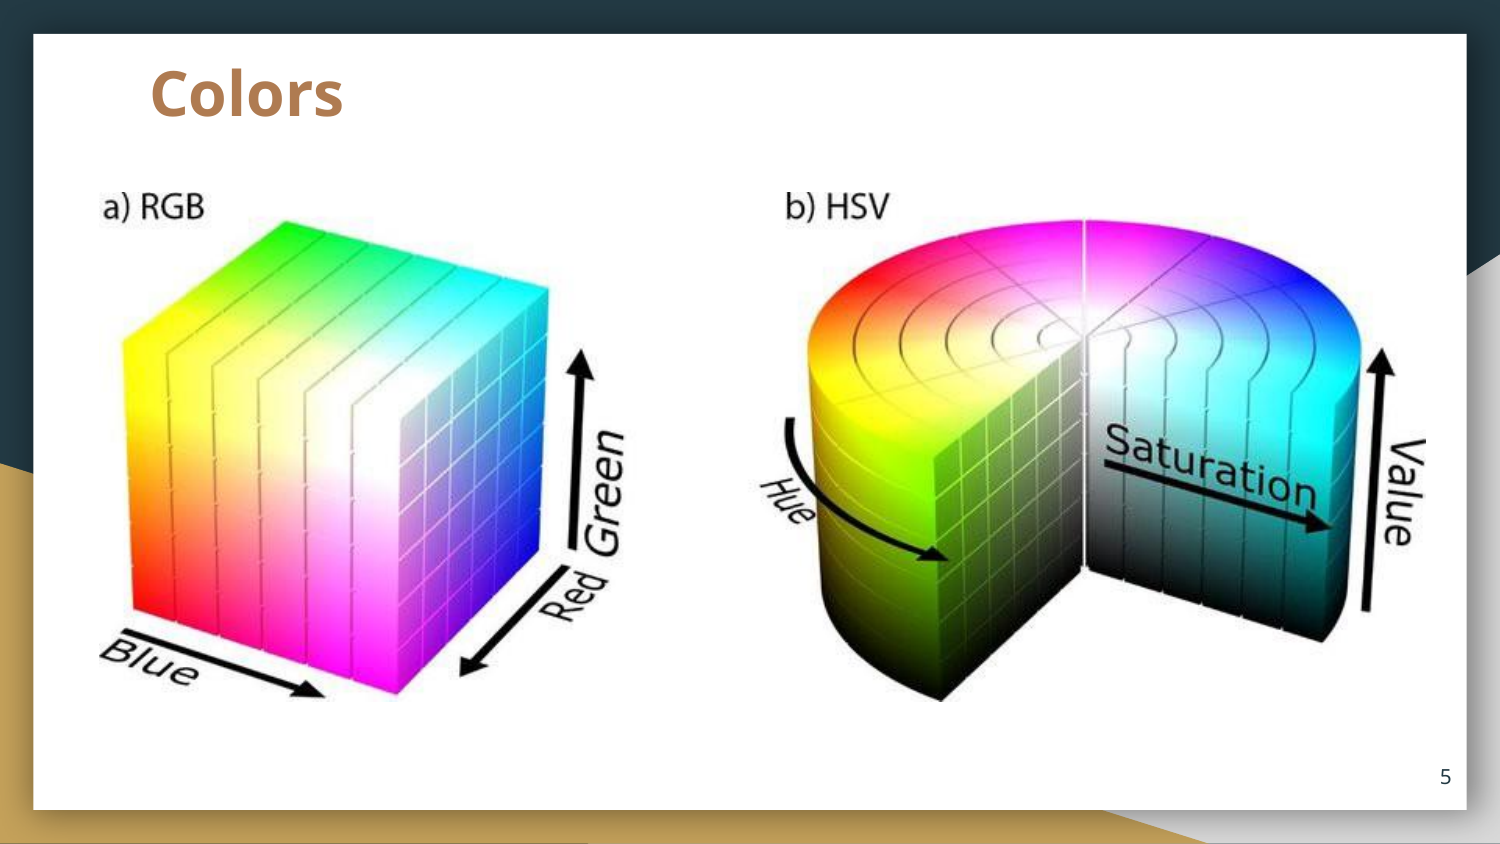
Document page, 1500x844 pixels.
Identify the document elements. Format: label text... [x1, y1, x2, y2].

title Colors [134, 38, 1366, 190]
picture [99, 192, 1426, 702]
slide_number ‹#› [1376, 745, 1467, 810]
